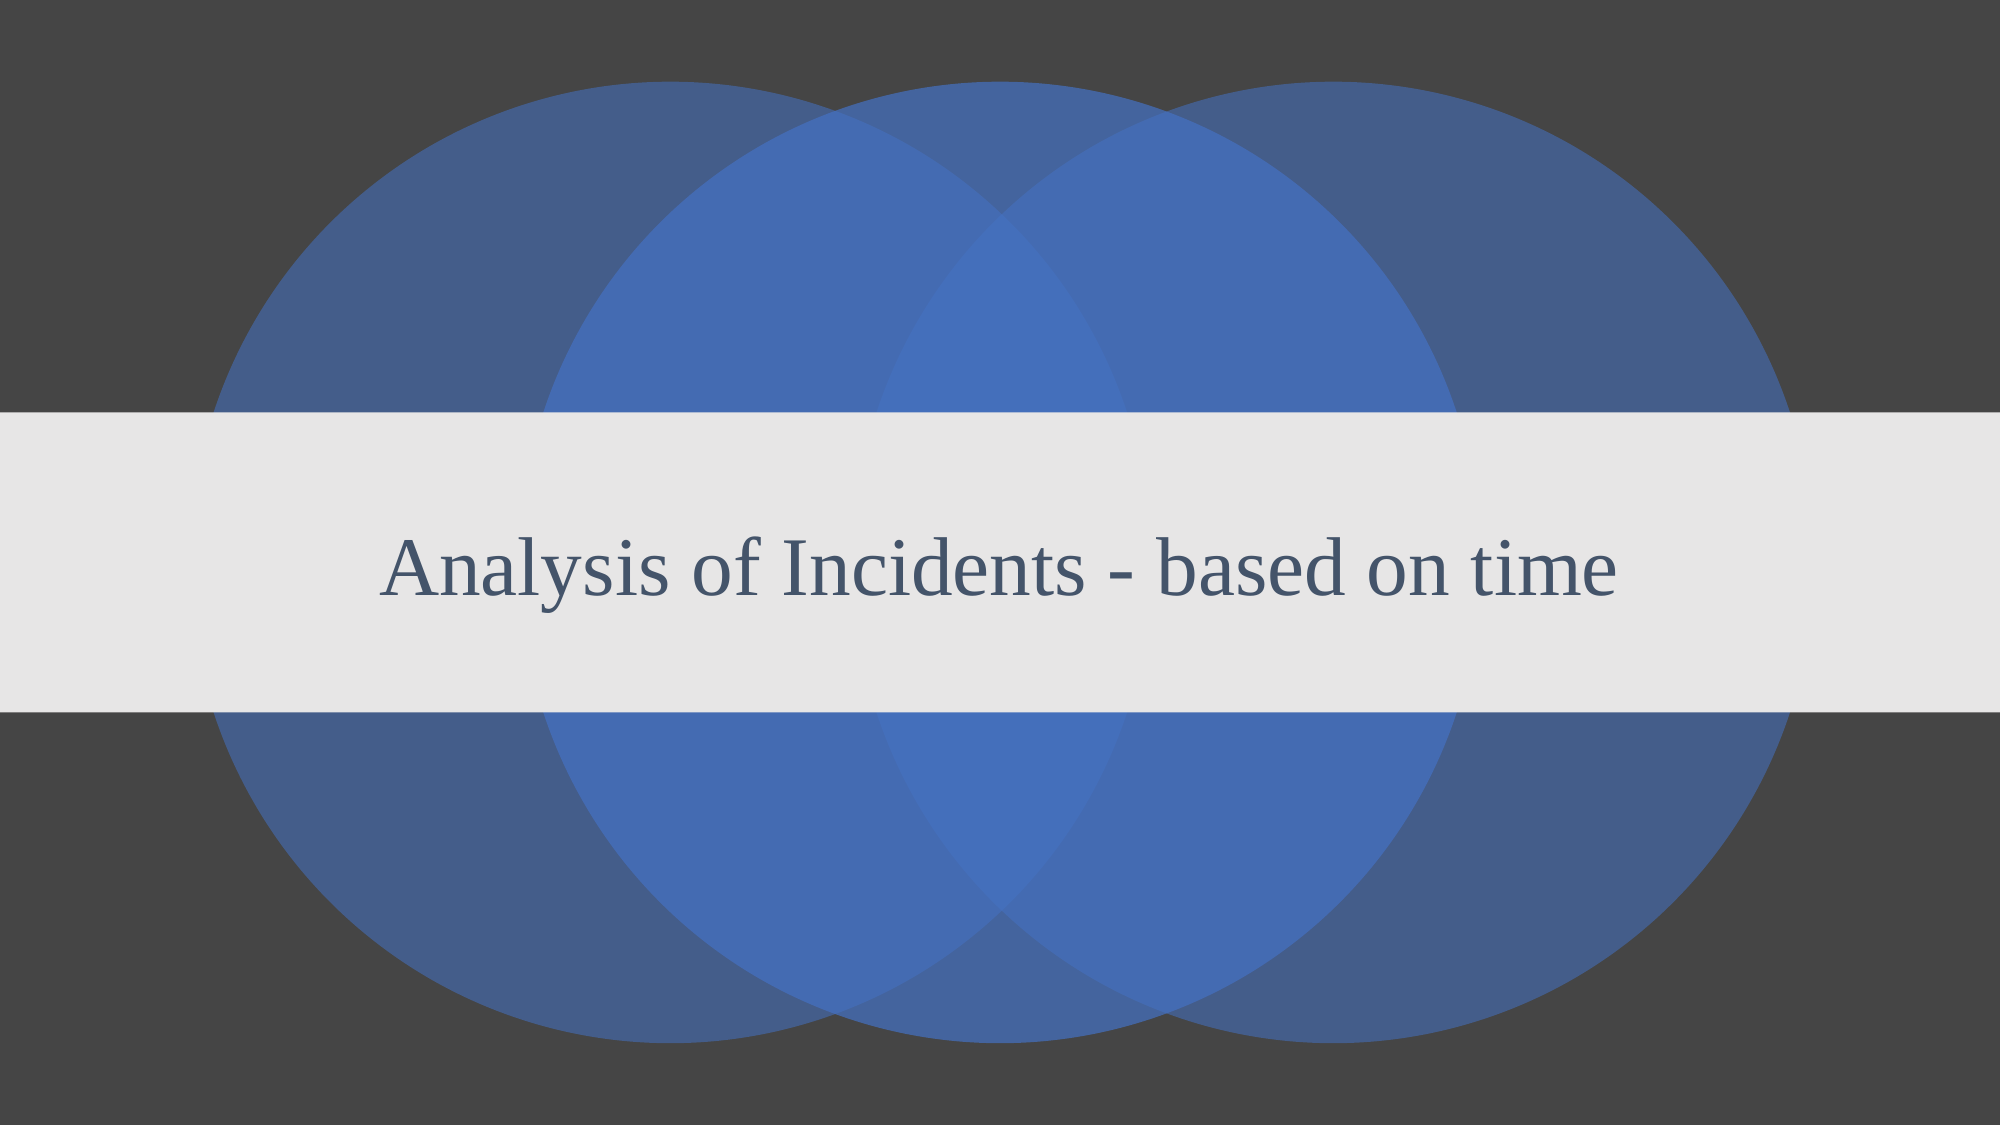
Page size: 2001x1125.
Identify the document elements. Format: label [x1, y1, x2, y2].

text_box [0, 411, 189, 713]
text_box [1814, 411, 2000, 713]
text_box [189, 81, 1814, 1044]
